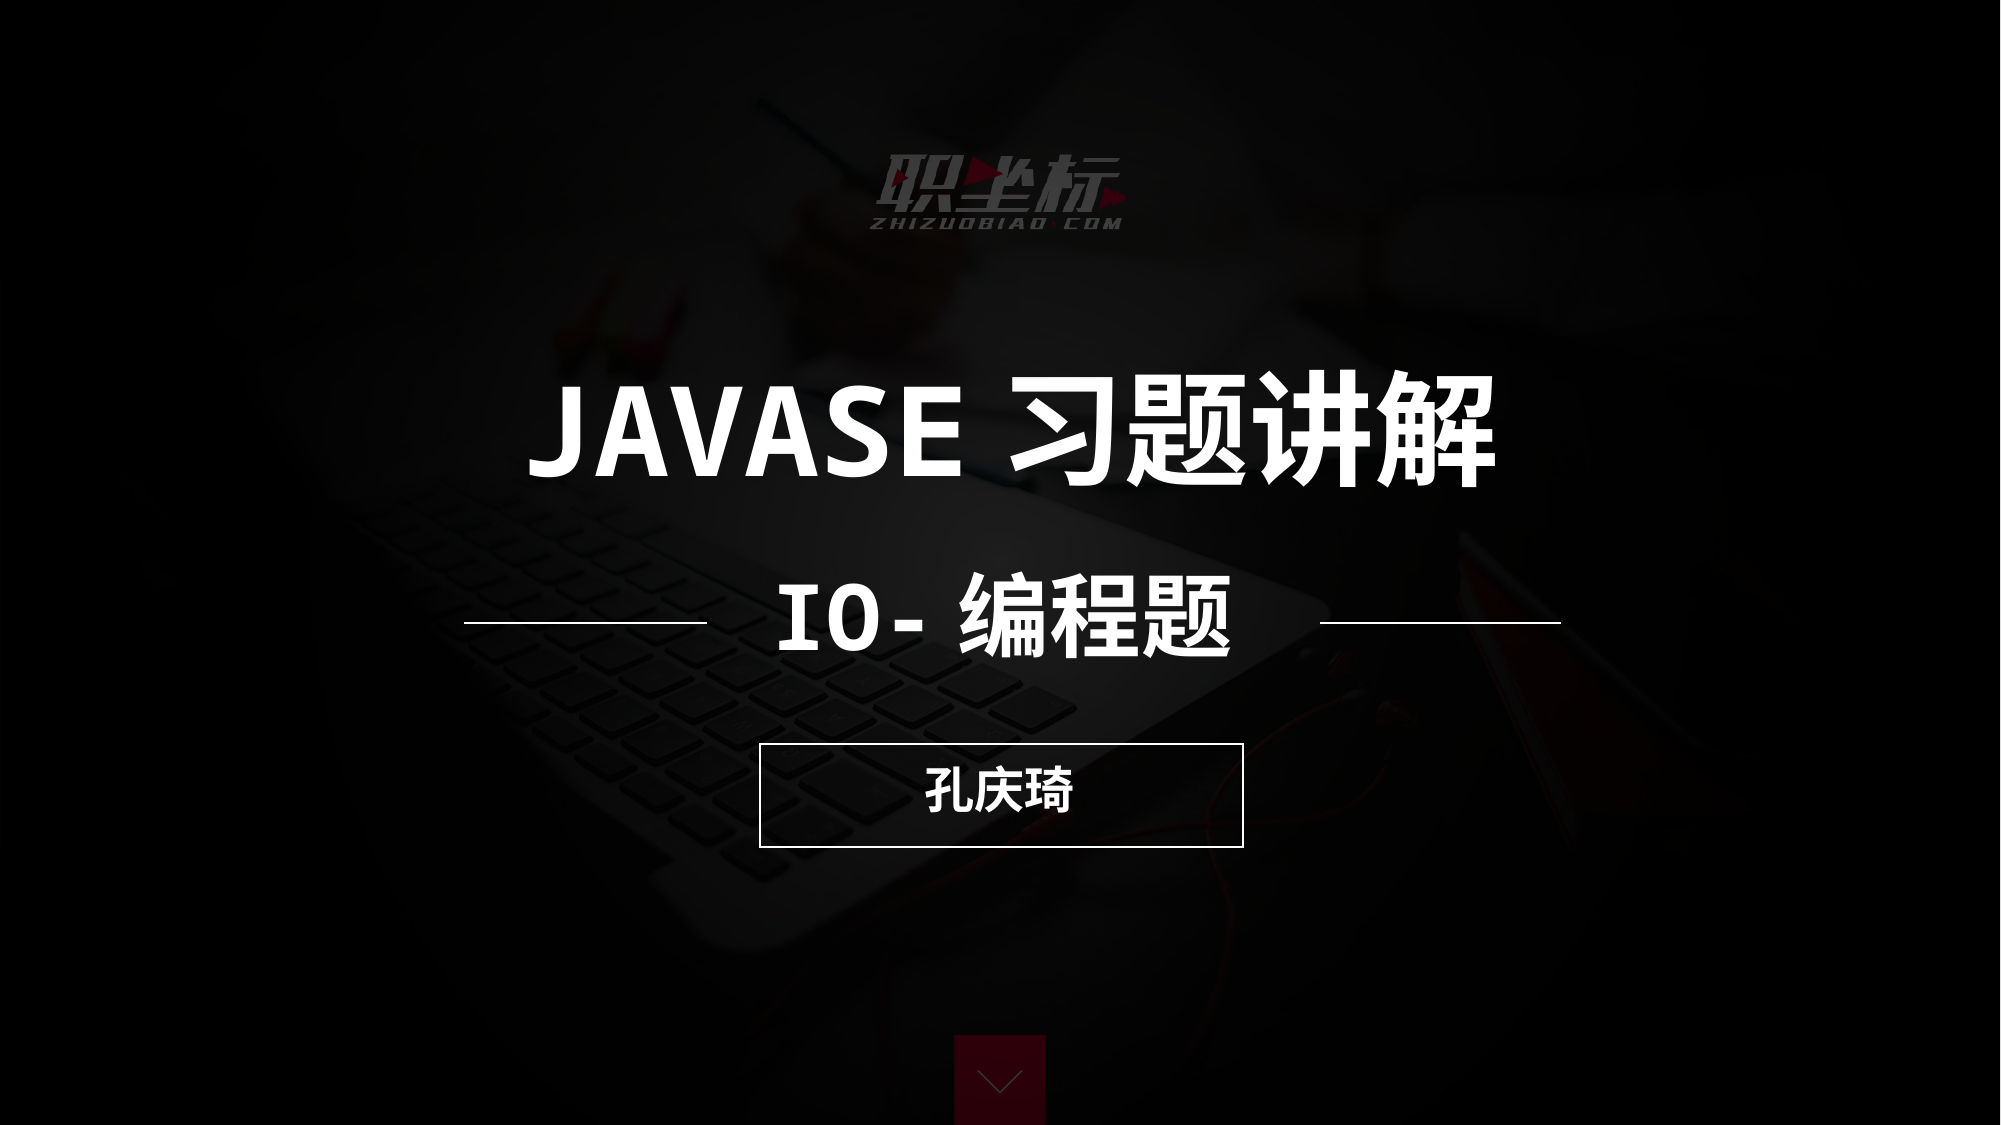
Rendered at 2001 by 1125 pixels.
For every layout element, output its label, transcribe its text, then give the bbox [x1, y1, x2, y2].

list JAVASE习题讲解 [404, 360, 1615, 519]
picture [853, 126, 1147, 252]
list 孔庆琦 [801, 757, 1198, 834]
list IO-编程题 [743, 564, 1261, 683]
